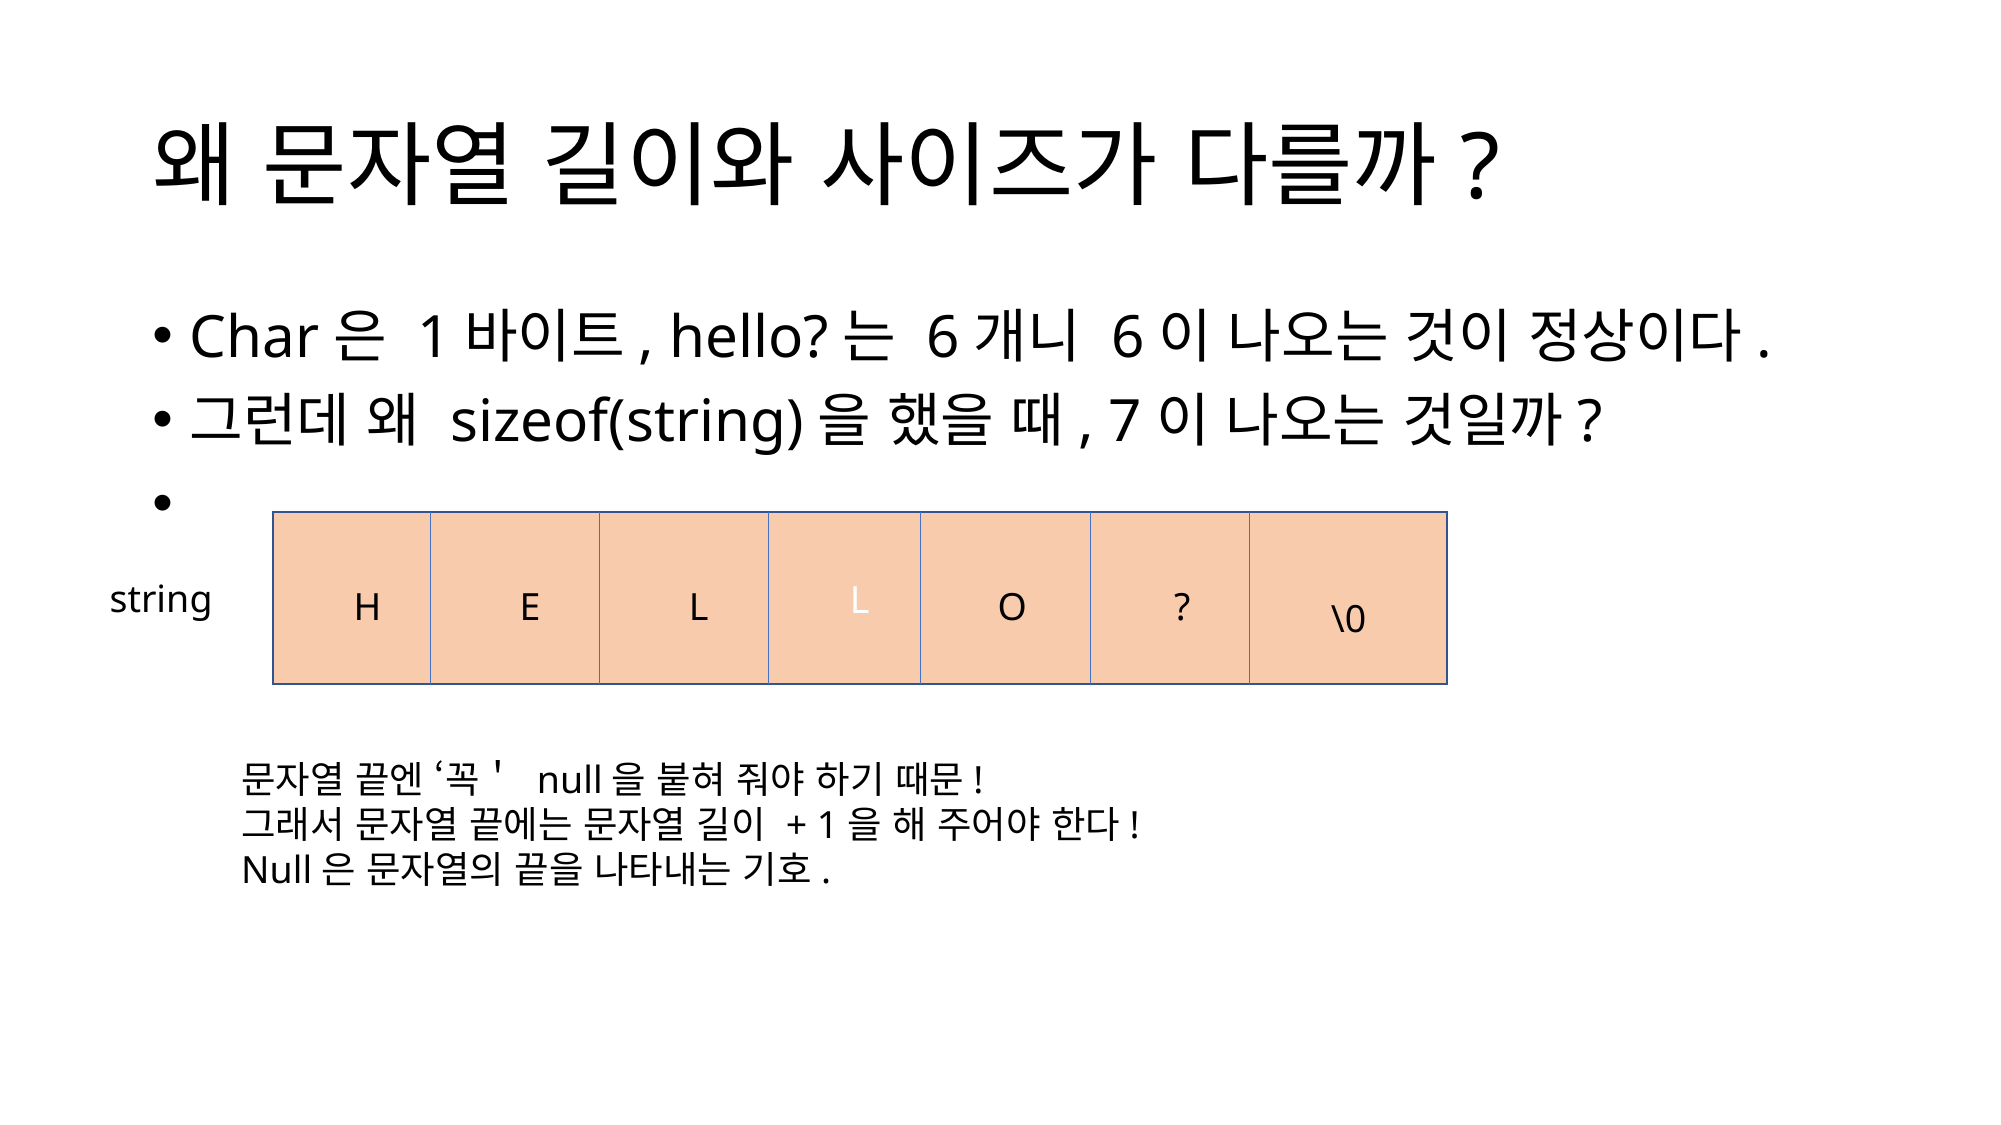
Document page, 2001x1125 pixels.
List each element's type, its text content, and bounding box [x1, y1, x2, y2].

text_box O [982, 576, 1042, 636]
text_box H [339, 575, 397, 636]
text_box E [504, 575, 556, 636]
text_box L [921, 511, 1090, 685]
text_box 문자열 끝엔 ‘꼭＇ null을 붙혀 줘야 하기 때문! 그래서 문자열 끝에는 문자열 길이 + 1을 해 주어야 한다! Null은 문자열의 끝을 나타내는 기호. [226, 748, 1155, 898]
text_box string [94, 567, 228, 628]
text_box L [769, 511, 920, 685]
text_box L [272, 511, 430, 685]
text_box L [674, 575, 724, 636]
text_box \0 [1316, 588, 1382, 648]
list Char은 1바이트, hello?는 6개니 6이 나오는 것이 정상이다. 그런데 왜 sizeof(string)을 했을 때, 7이 나오는 것일까? [137, 299, 1863, 1014]
text_box ? [1159, 575, 1206, 636]
title 왜 문자열 길이와 사이즈가 다를까? [137, 59, 1863, 278]
text_box L [431, 511, 599, 685]
text_box L [600, 511, 768, 685]
text_box L [1251, 511, 1448, 685]
text_box L [1091, 511, 1249, 685]
